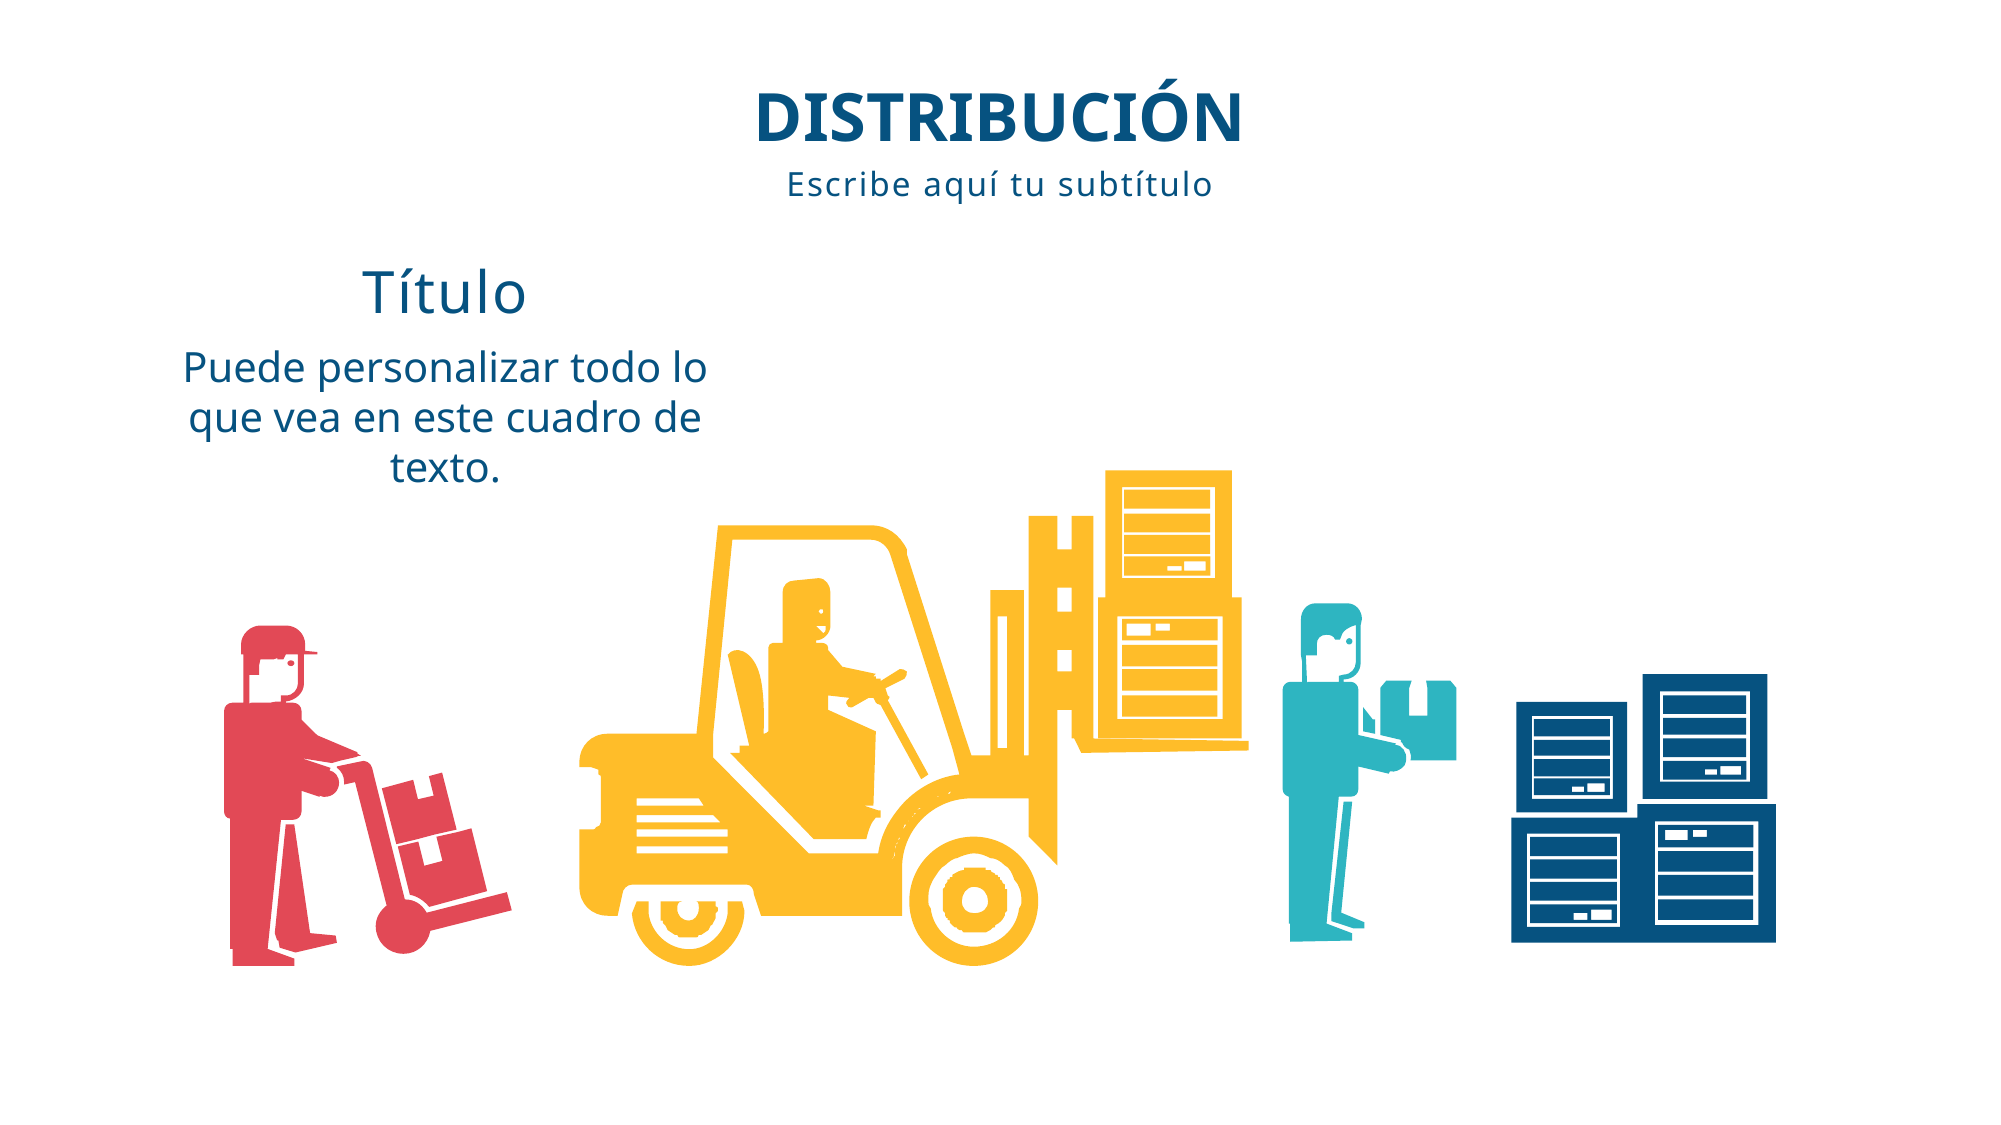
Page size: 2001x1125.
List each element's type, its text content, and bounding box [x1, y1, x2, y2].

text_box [1282, 603, 1457, 942]
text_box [579, 470, 1249, 966]
text_box Escribe aquí tu subtítulo [624, 155, 1376, 210]
text_box Título [115, 247, 776, 333]
text_box Puede personalizar todo lo que vea en este cuadro de texto. [153, 333, 738, 499]
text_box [224, 625, 512, 966]
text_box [1511, 674, 1776, 943]
text_box DISTRIBUCIÓN [464, 75, 1536, 184]
